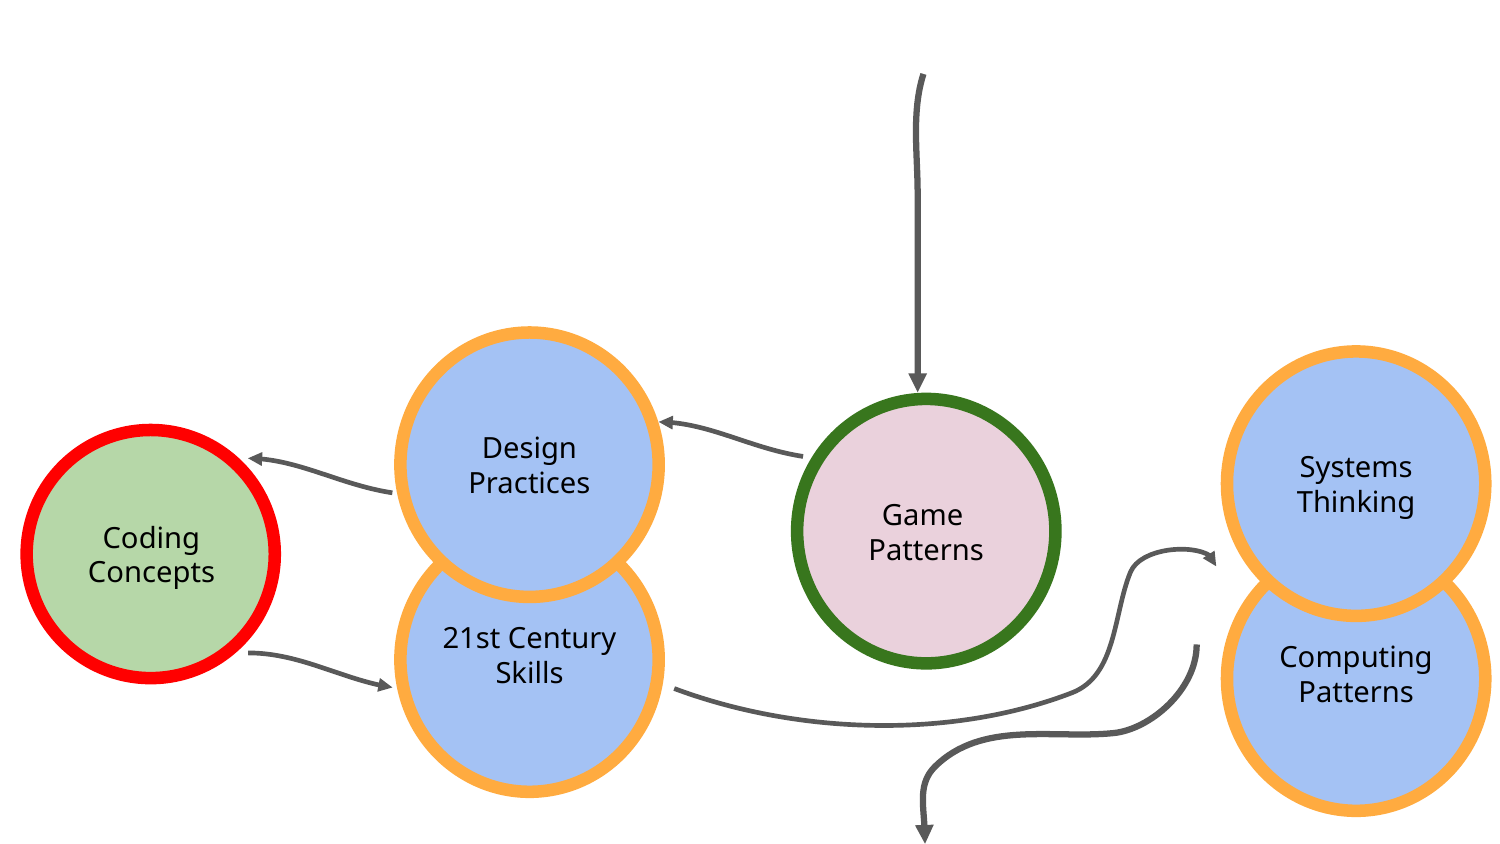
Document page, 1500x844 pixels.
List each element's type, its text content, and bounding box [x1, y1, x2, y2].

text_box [1226, 351, 1486, 617]
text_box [400, 332, 659, 598]
text_box [248, 652, 393, 692]
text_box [1226, 624, 1486, 812]
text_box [400, 605, 659, 793]
text_box [911, 73, 924, 393]
text_box [918, 644, 1197, 844]
text_box [248, 452, 393, 493]
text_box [796, 398, 1056, 664]
text_box [665, 416, 791, 455]
text_box Coding Concepts [54, 503, 249, 605]
text_box [674, 549, 1217, 726]
text_box [26, 429, 275, 679]
